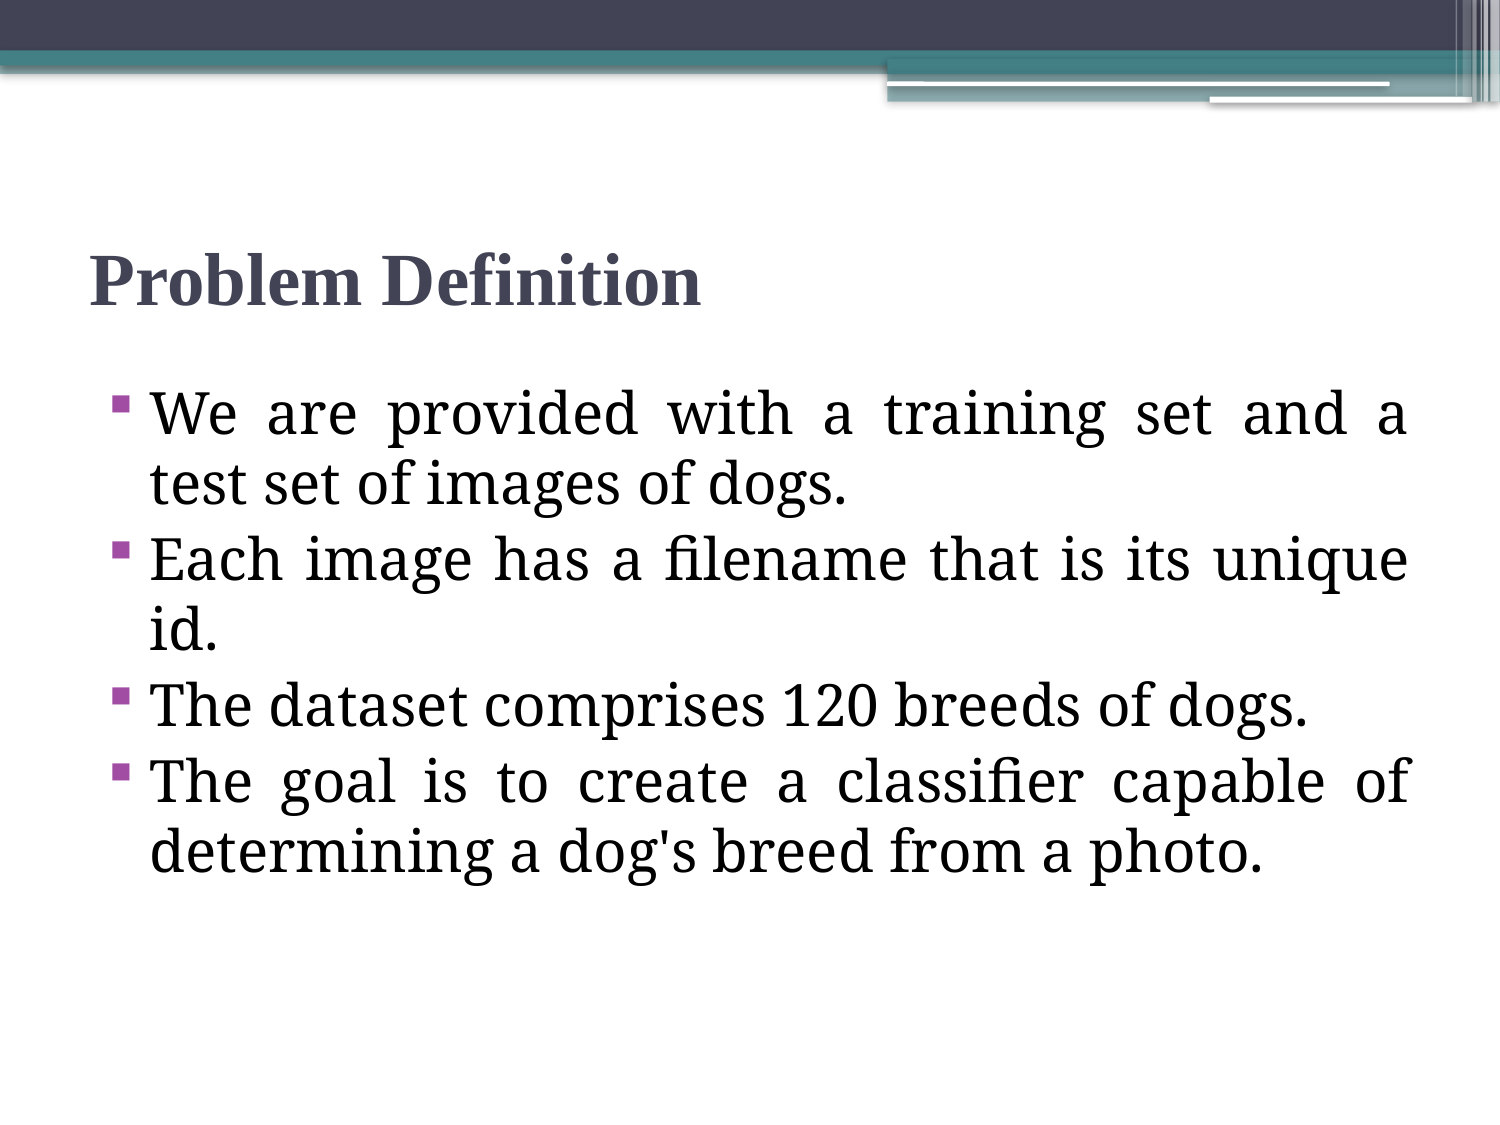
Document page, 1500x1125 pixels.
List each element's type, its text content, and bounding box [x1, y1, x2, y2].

list We are provided with a training set and a test set of images of dogs. Each image has a filename that is its unique id. The dataset comprises 120 breeds of dogs. The goal is to create a classifier capable of determining a dog's breed from a photo. [75, 368, 1425, 1079]
title Problem Definition [75, 187, 1425, 363]
